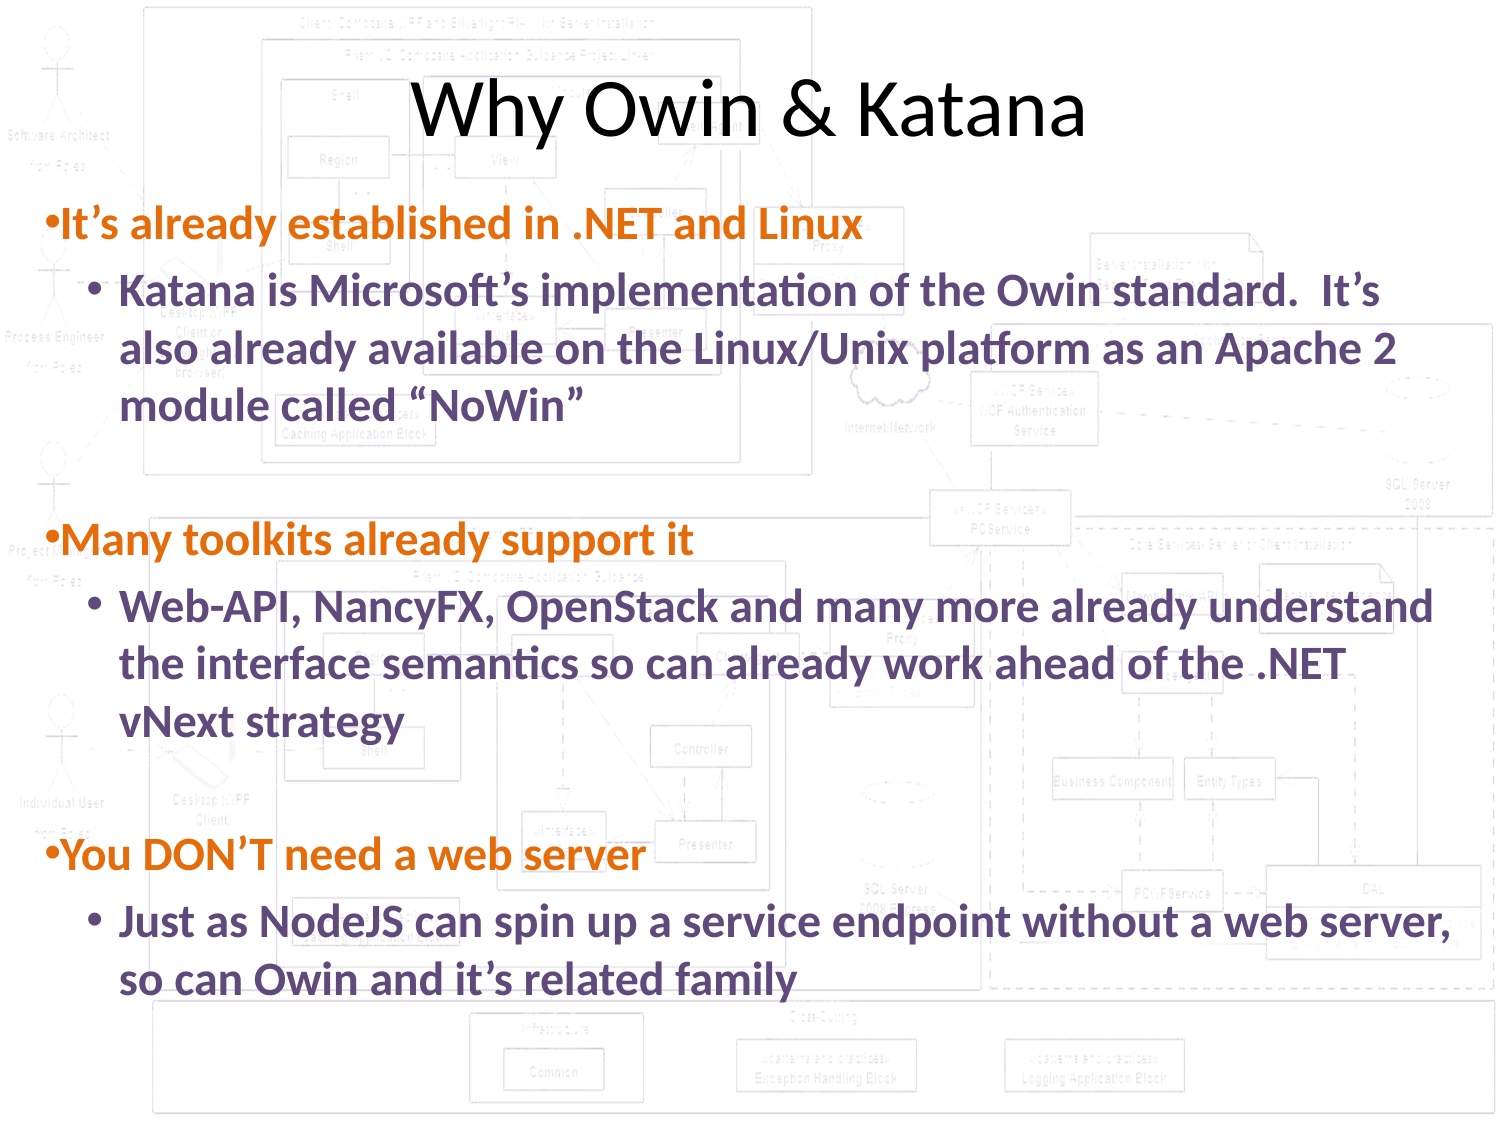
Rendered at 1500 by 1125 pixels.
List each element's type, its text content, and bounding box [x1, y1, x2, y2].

text_box It’s already established in .NET and Linux Katana is Microsoft’s implementation of the Owin standard. It’s also already available on the Linux/Unix platform as an Apache 2 module called “NoWin” Many toolkits already support it Web-API, NancyFX, OpenStack and many more already understand the interface semantics so can already work ahead of the .NET vNext strategy You DON’T need a web server Just as NodeJS can spin up a service endpoint without a web server, so can Owin and it’s related family [29, 184, 1471, 1013]
text_box Why Owin & Katana [29, 45, 1471, 161]
